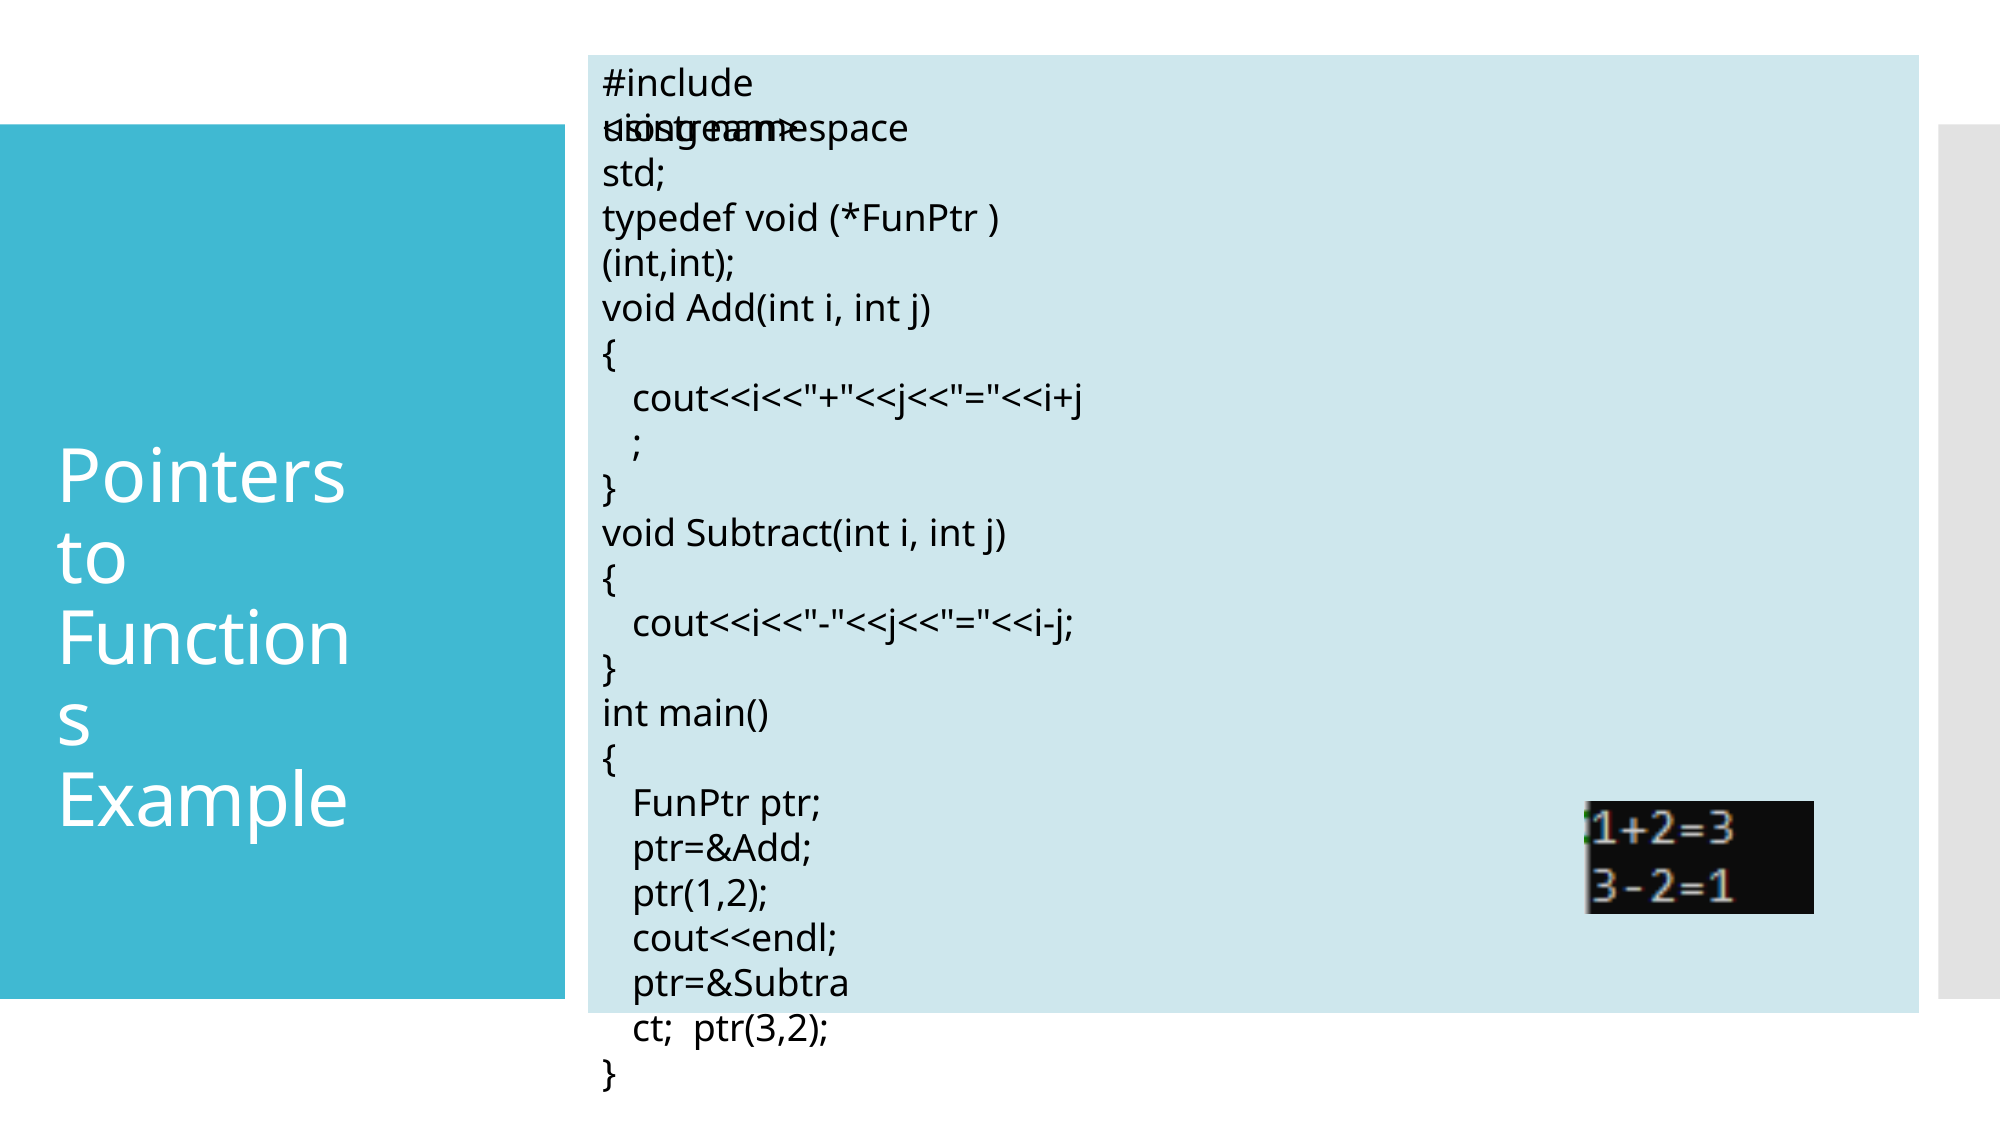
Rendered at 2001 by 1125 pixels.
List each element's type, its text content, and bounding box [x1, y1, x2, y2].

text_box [584, 51, 1923, 1017]
text_box Pointers to Functions Example [54, 424, 383, 842]
picture [1584, 801, 1815, 915]
text_box typedef void (*FunPtr )(int,int); void Add(int i, int j) { cout<<i<<"+"<<j<<"="<<i+j; } void Subtract(int i, int j) { cout<<i<<"-"<<j<<"="<<i-j; } int main() { FunPtr ptr; ptr=&Add; ptr(1,2); cout<<endl; ptr=&Subtract; ptr(3,2); } [599, 1024, 1086, 1095]
